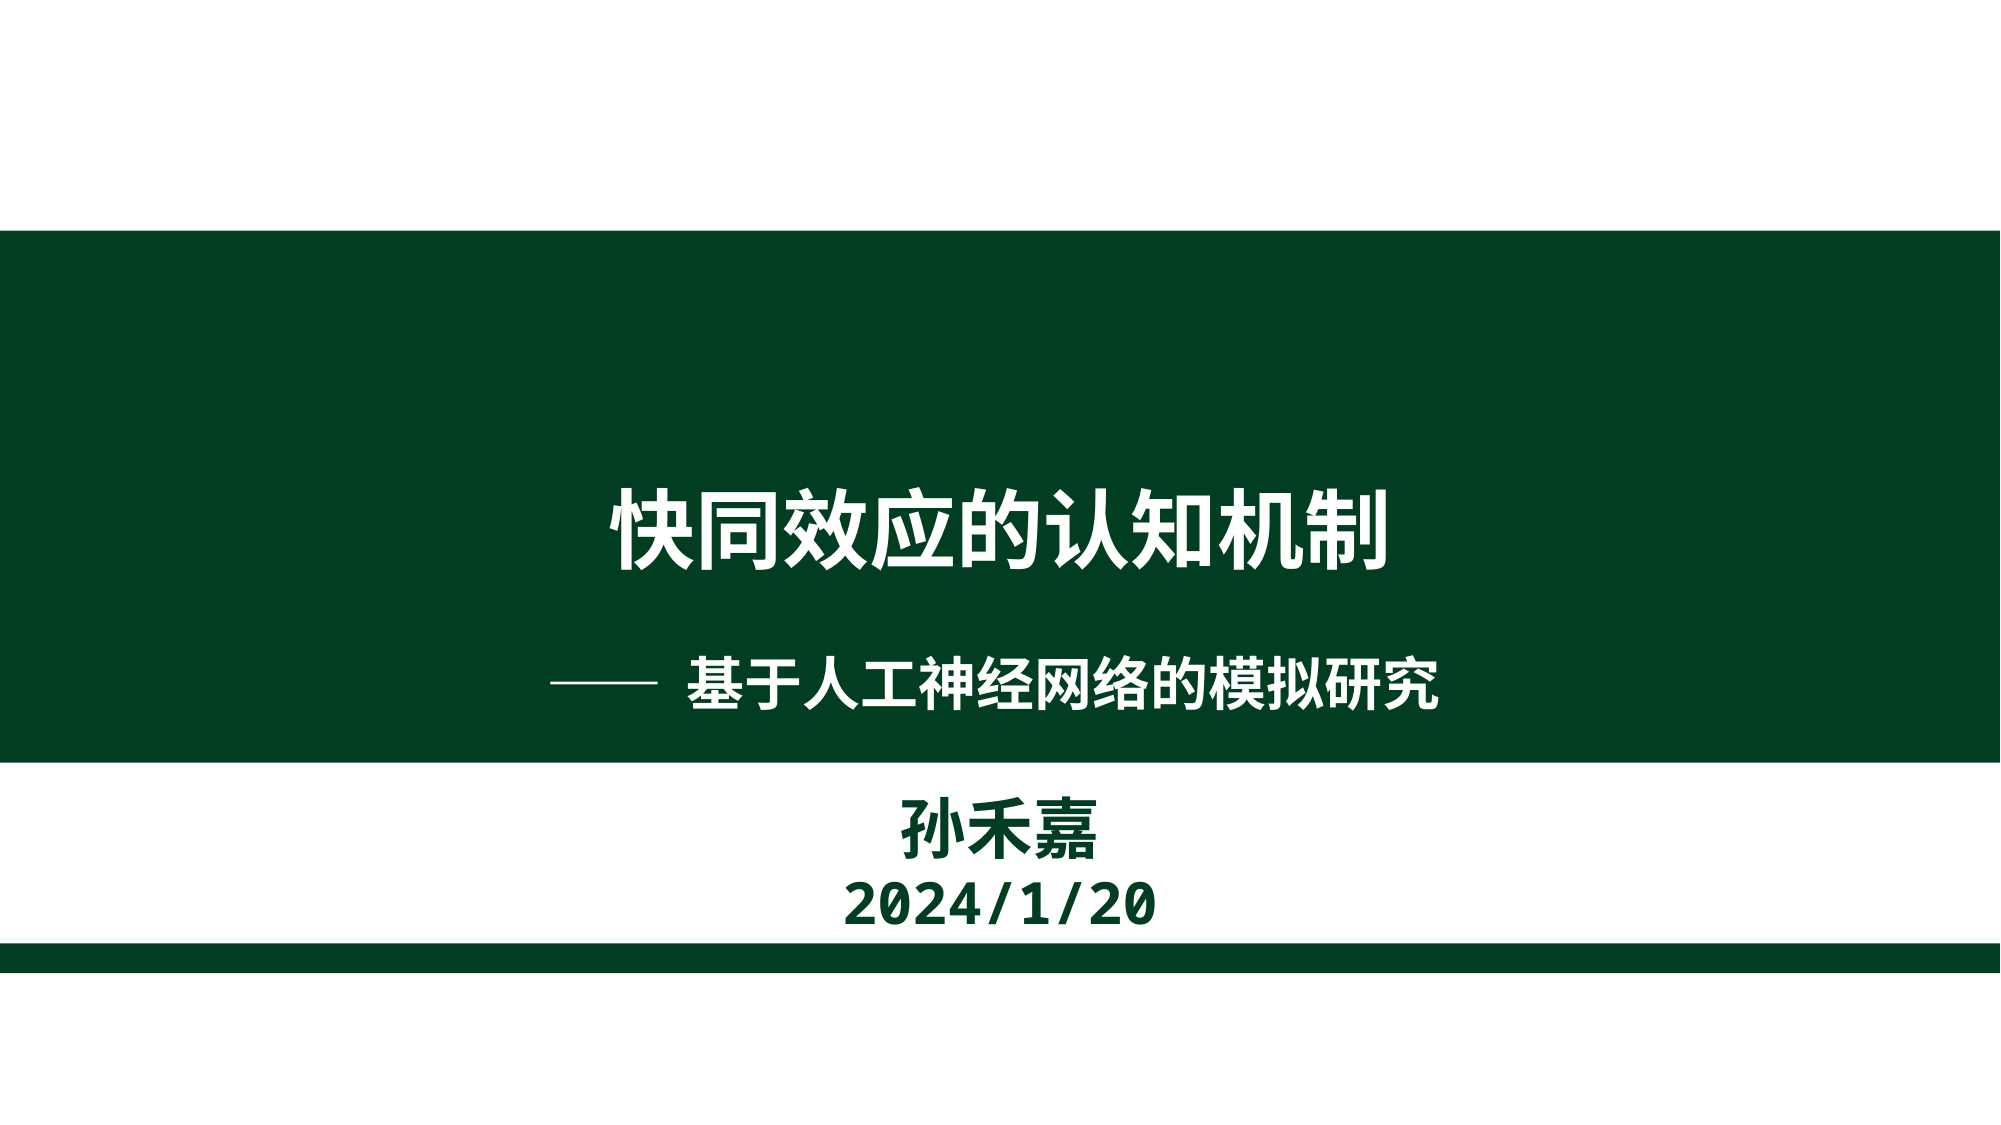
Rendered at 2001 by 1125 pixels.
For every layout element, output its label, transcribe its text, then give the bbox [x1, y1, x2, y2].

text_box 快同效应的认知机制 ——基于人工神经网络的模拟研究 [450, 367, 1550, 725]
text_box [0, 230, 2000, 764]
text_box 孙禾嘉 2024/1/20 [499, 790, 1501, 942]
text_box [0, 942, 2000, 974]
